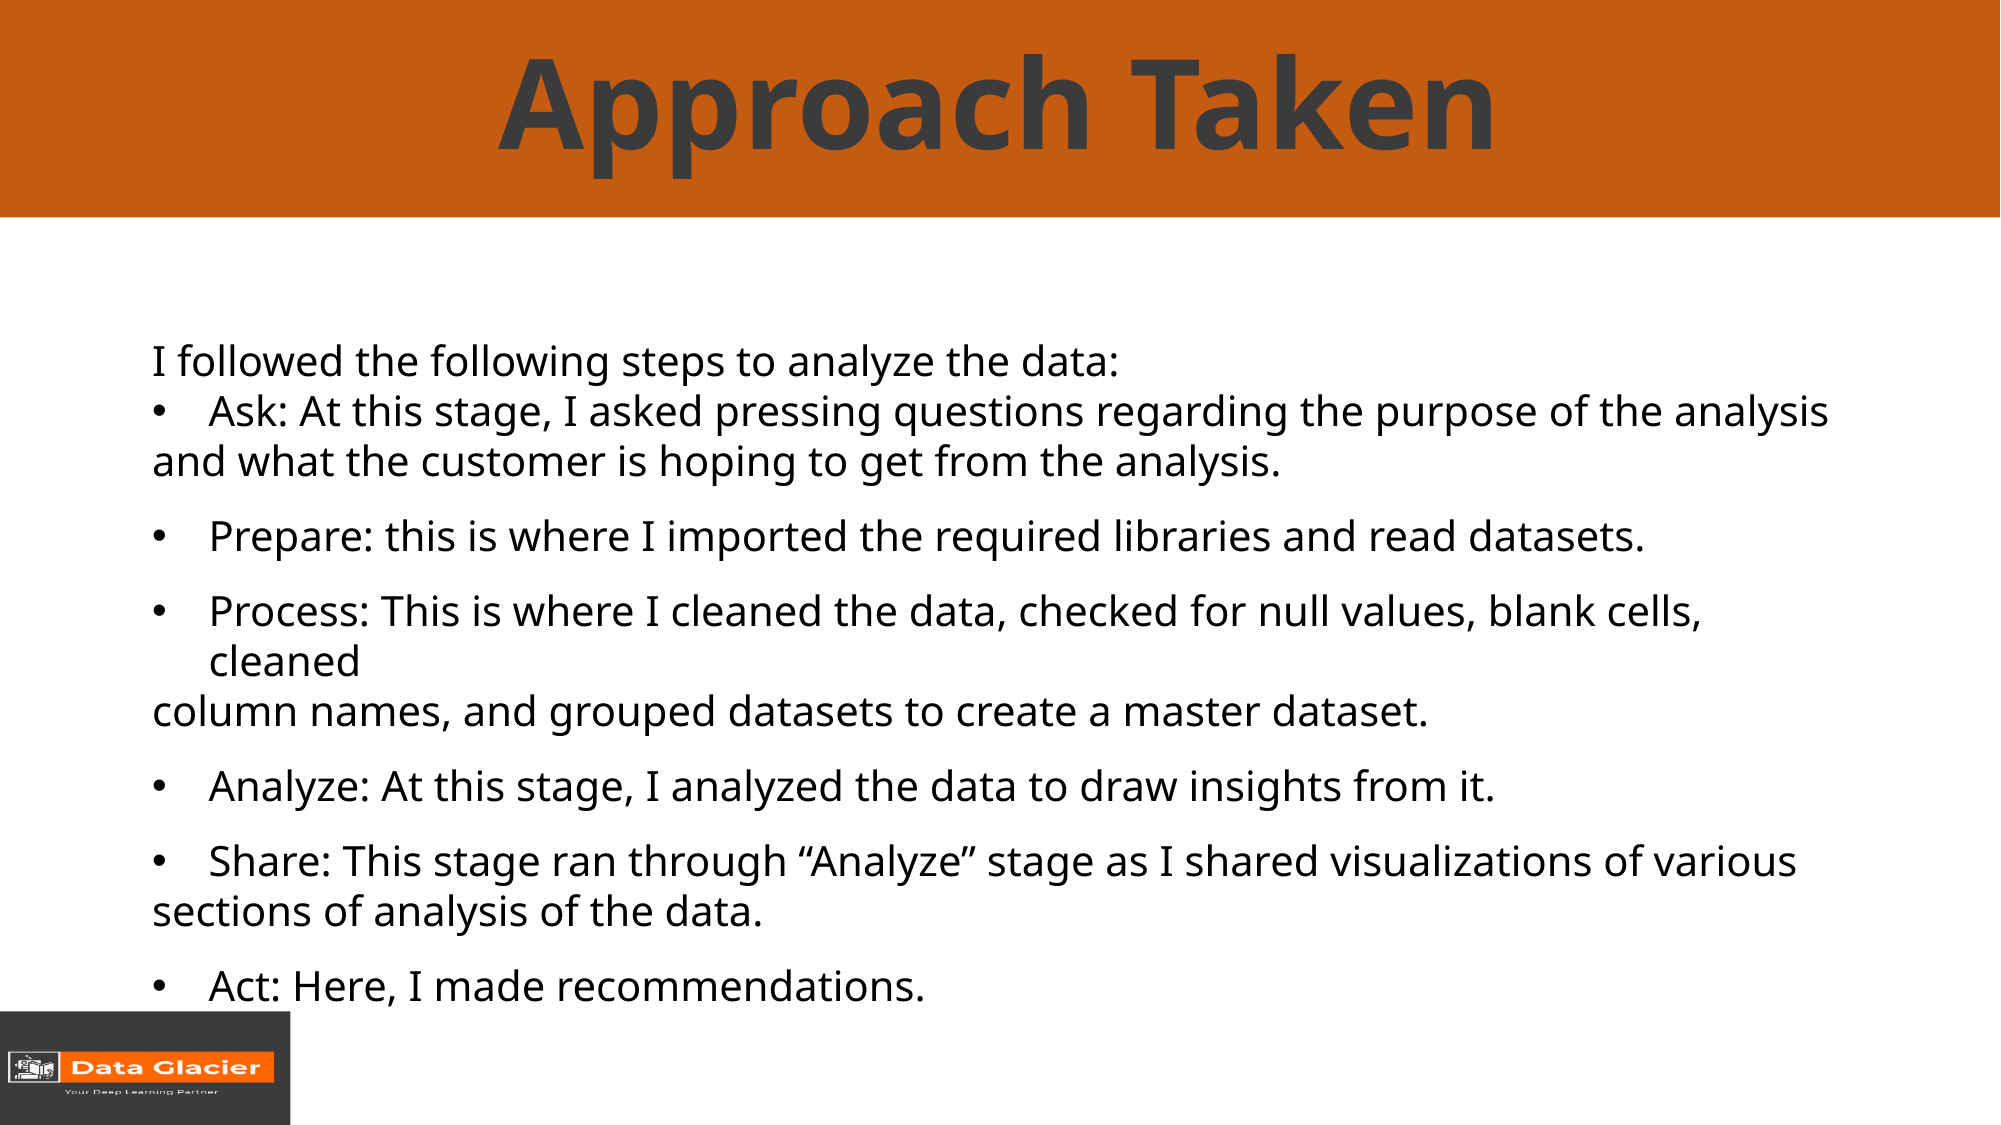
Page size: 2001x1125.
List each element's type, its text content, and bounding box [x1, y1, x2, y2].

picture [5, 1033, 277, 1116]
title Approach Taken [0, 0, 2000, 218]
text_box I followed the following steps to analyze the data: Ask: At this stage, I asked pressing questions regarding the purpose of the analysis and what the customer is hoping to get from the analysis. Prepare: this is where I imported the required libraries and read datasets. Process: This is where I cleaned the data, checked for null values, blank cells, cleaned column names, and grouped datasets to create a master dataset. Analyze: At this stage, I analyzed the data to draw insights from it. Share: This stage ran through “Analyze” stage as I shared visualizations of various sections of analysis of the data. Act: Here, I made recommendations. [137, 277, 1863, 1018]
text_box [0, 1011, 291, 1125]
